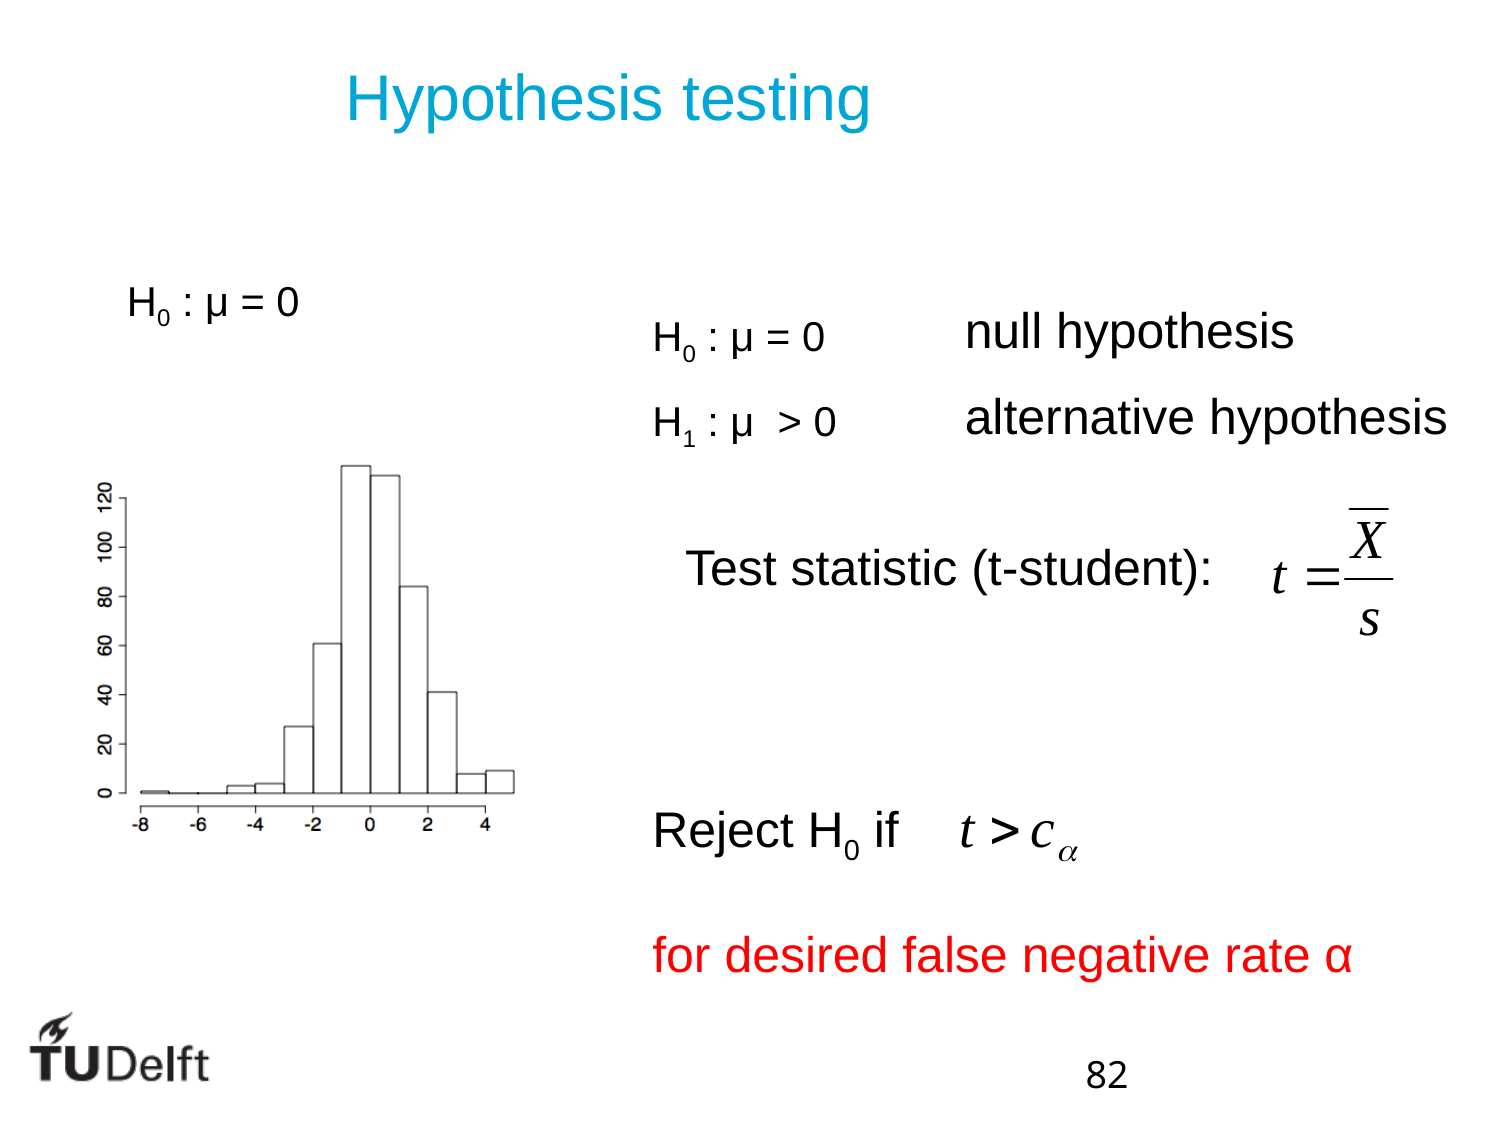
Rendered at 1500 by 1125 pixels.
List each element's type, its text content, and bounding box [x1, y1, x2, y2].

text_box Reject H0 if [637, 789, 1225, 873]
text_box H0 : μ = 0 [112, 267, 425, 339]
slide_number 82 [1075, 1046, 1425, 1106]
text_box alternative hypothesis [949, 377, 1475, 453]
text_box Test statistic (t-student): [670, 528, 1253, 603]
text_box for desired false negative rate α [637, 915, 1400, 990]
picture [87, 452, 529, 846]
text_box null hypothesis [950, 290, 1459, 366]
text_box H0 : μ = 0 [637, 302, 950, 375]
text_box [949, 800, 1085, 867]
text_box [1262, 500, 1401, 644]
text_box H1 : μ > 0 [637, 387, 950, 460]
title Hypothesis testing [345, 55, 1500, 231]
